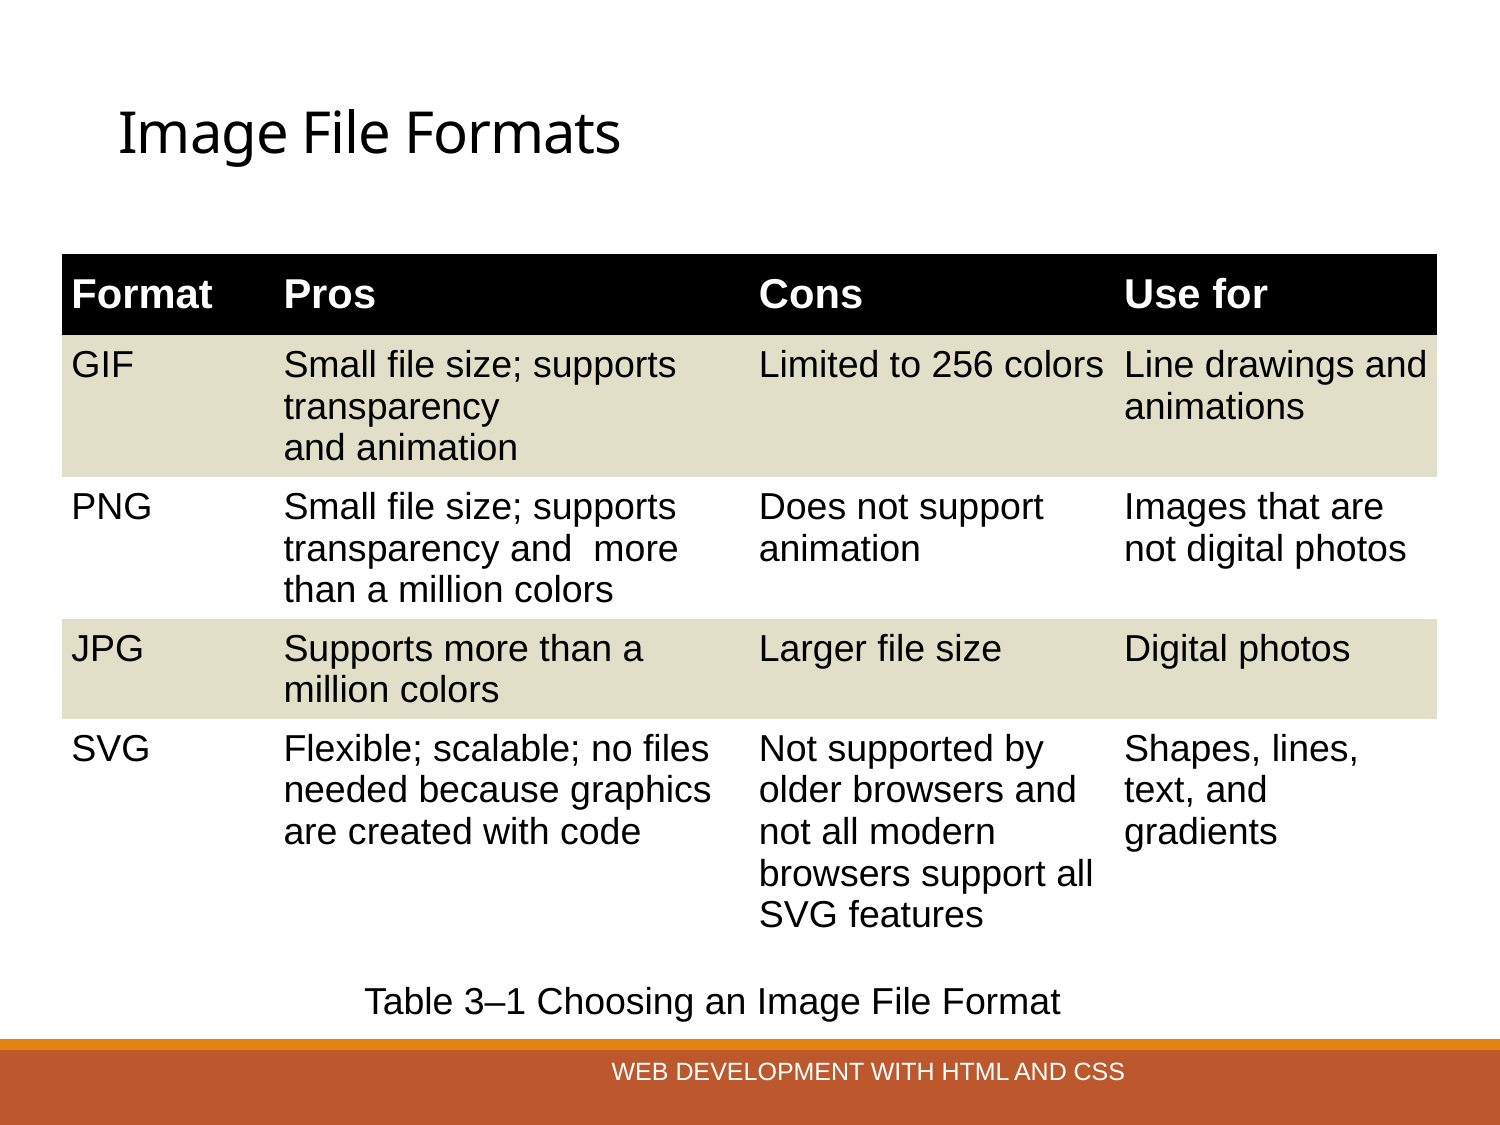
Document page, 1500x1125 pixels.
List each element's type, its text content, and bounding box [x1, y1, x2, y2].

table_cell SVG [62, 719, 274, 944]
table_cell Small file size; supports transparency and more than a million colors [274, 477, 750, 619]
table_cell Flexible; scalable; no files needed because graphics are created with code [274, 719, 750, 944]
table_cell Limited to 256 colors [750, 335, 1115, 477]
table_cell JPG [62, 619, 274, 719]
table_cell Images that are not digital photos [1115, 477, 1437, 619]
table_cell Not supported by older browsers and not all modern browsers support all SVG features [750, 719, 1115, 944]
table_cell PNG [62, 477, 274, 619]
table_cell GIF [62, 335, 274, 477]
list Table 3–1 Choosing an Image File Format [364, 974, 1136, 1010]
footer Web Development with HTML and CSS [262, 1040, 1475, 1100]
table_cell Does not support animation [750, 477, 1115, 619]
table_cell Small file size; supports transparency and animation [274, 335, 750, 477]
table_cell Digital photos [1115, 619, 1437, 719]
table_cell Line drawings and animations [1115, 335, 1437, 477]
table_cell Supports more than a million colors [274, 619, 750, 719]
table_header Cons [750, 254, 1115, 335]
table_header Format [62, 254, 274, 335]
table_header Pros [274, 254, 750, 335]
table_cell Larger file size [750, 619, 1115, 719]
table_header Use for [1115, 254, 1437, 335]
title Image File Formats [103, 24, 1397, 175]
table_cell Shapes, lines, text, and gradients [1115, 719, 1437, 944]
